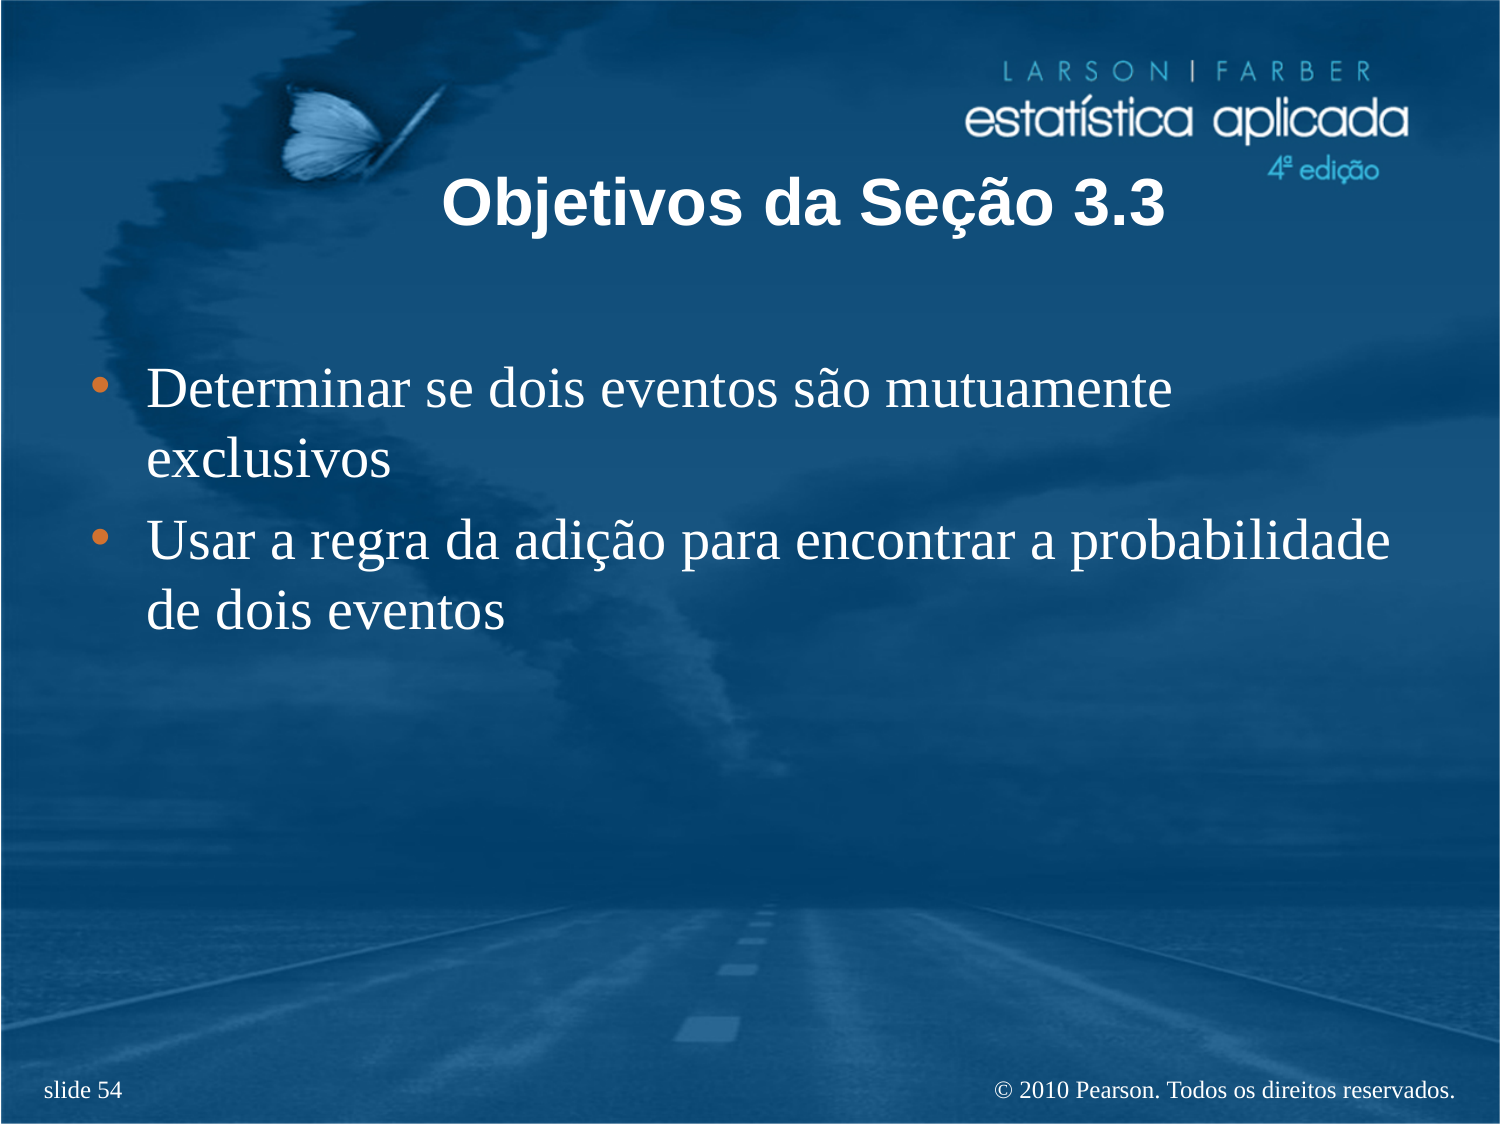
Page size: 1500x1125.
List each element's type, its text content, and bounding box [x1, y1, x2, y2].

title Objetivos da Seção 3.3 [129, 105, 1480, 293]
list Determinar se dois eventos são mutuamente exclusivos Usar a regra da adição para encontrar a probabilidade de dois eventos [75, 341, 1425, 1085]
picture [0, 0, 1500, 1125]
